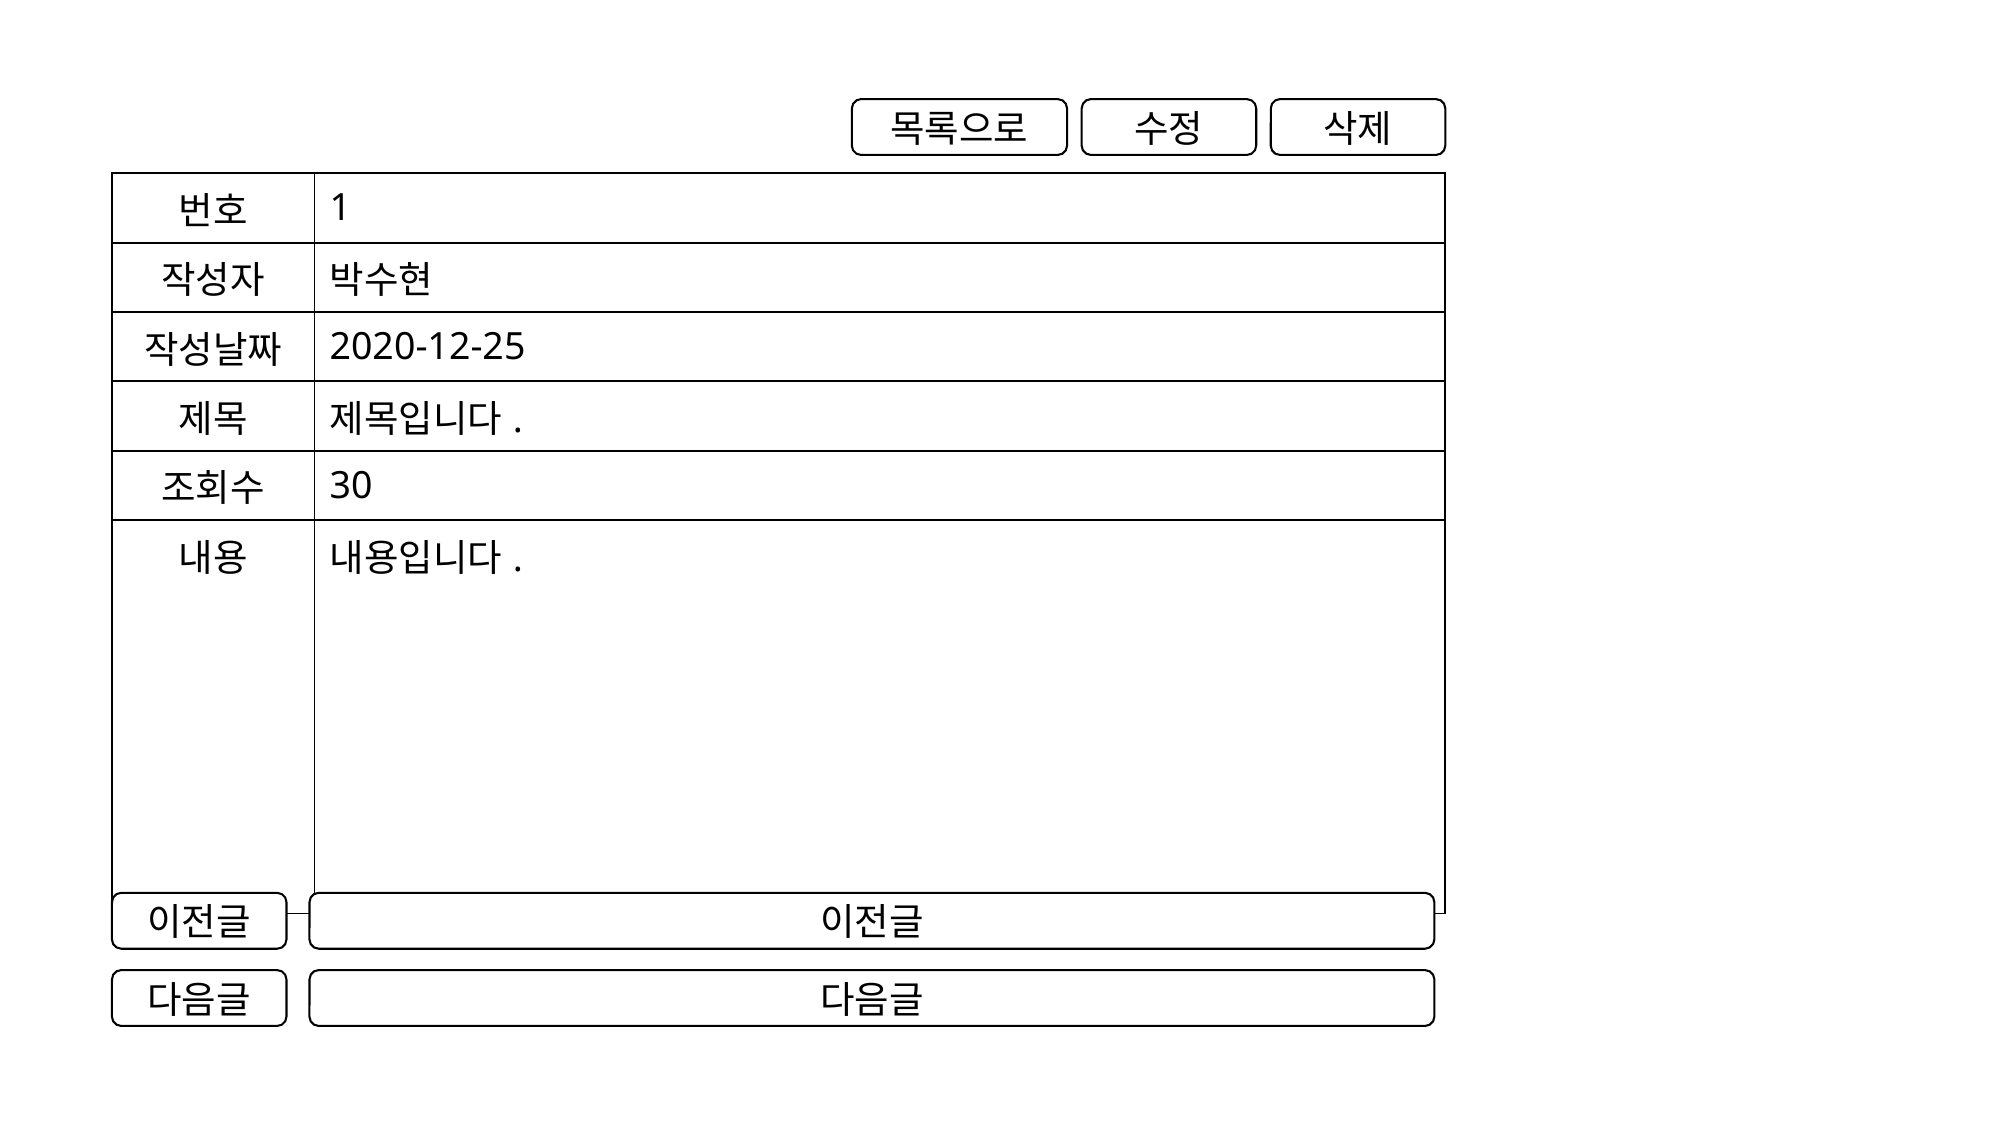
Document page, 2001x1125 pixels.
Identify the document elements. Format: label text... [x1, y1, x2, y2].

text_box 다음글 [110, 969, 288, 1027]
table_cell 내용 [113, 521, 314, 913]
table_cell 제목입니다. [315, 382, 1444, 450]
text_box 이전글 [308, 891, 1436, 950]
table_cell 제목 [113, 382, 314, 450]
text_box 삭제 [1269, 98, 1447, 156]
table_header 1 [315, 174, 1444, 242]
table_cell 작성날짜 [113, 313, 314, 380]
table_cell 조회수 [113, 452, 314, 519]
table_cell 2020-12-25 [315, 313, 1444, 380]
text_box 목록으로 [850, 98, 1069, 156]
table_cell 작성자 [113, 244, 314, 311]
table_cell 30 [315, 452, 1444, 519]
text_box 수정 [1080, 98, 1258, 156]
table_cell 박수현 [315, 244, 1444, 311]
text_box 다음글 [308, 969, 1436, 1027]
text_box 이전글 [110, 891, 288, 950]
table_header 번호 [113, 174, 314, 242]
table_cell 내용입니다. [315, 521, 1444, 913]
